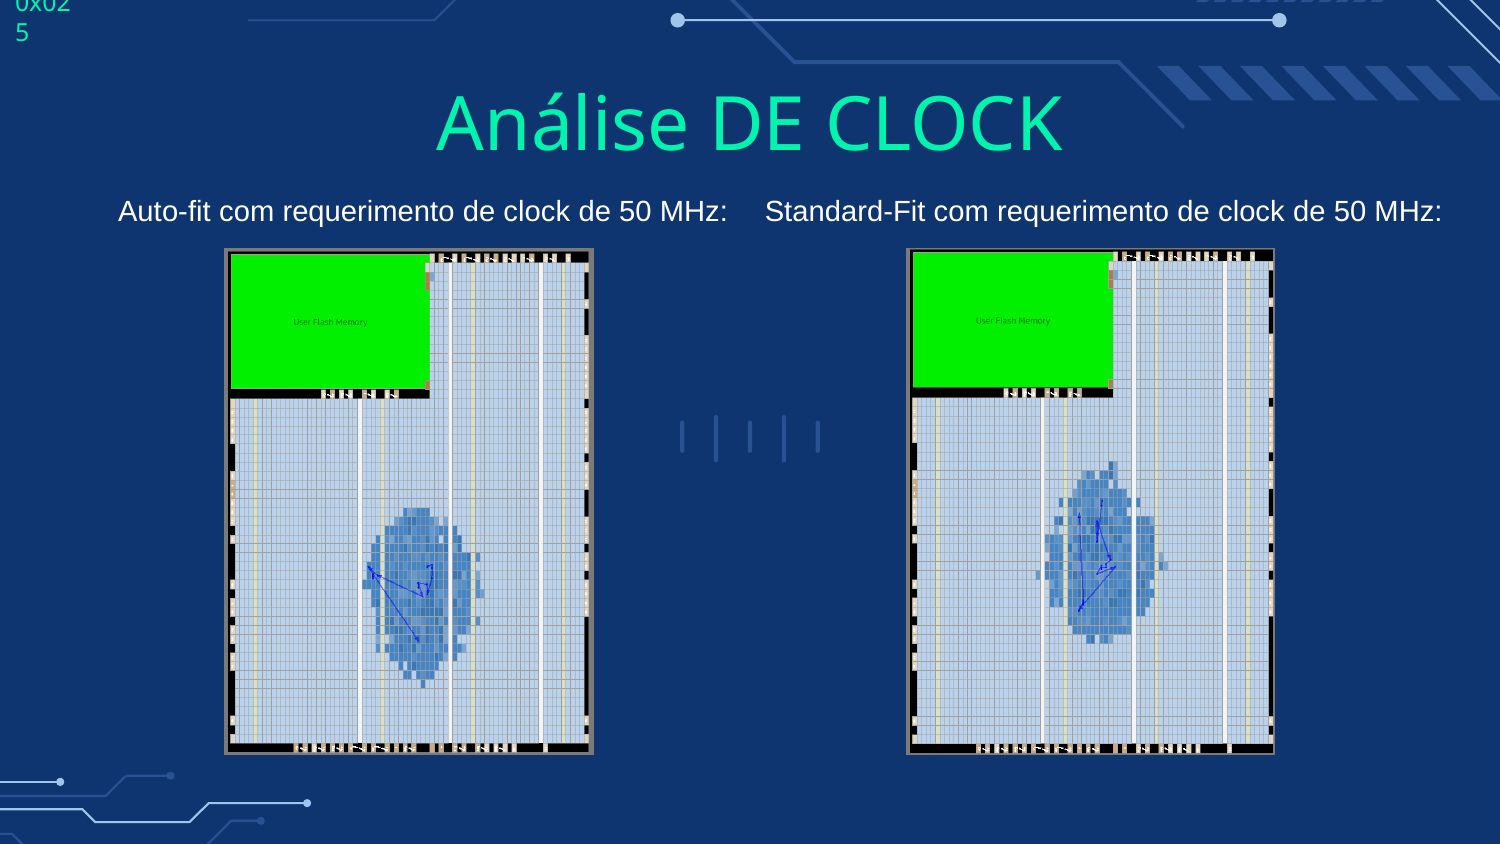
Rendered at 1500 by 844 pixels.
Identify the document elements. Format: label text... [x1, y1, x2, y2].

title Análise DE CLOCK [118, 75, 1382, 156]
text_box 0x025 [0, 0, 99, 63]
text_box Auto-fit com requerimento de clock de 50 MHz: [103, 185, 748, 235]
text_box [725, 368, 774, 509]
text_box Standard-Fit com requerimento de clock de 50 MHz: [749, 185, 1500, 235]
picture [906, 248, 1275, 755]
picture [224, 248, 594, 755]
